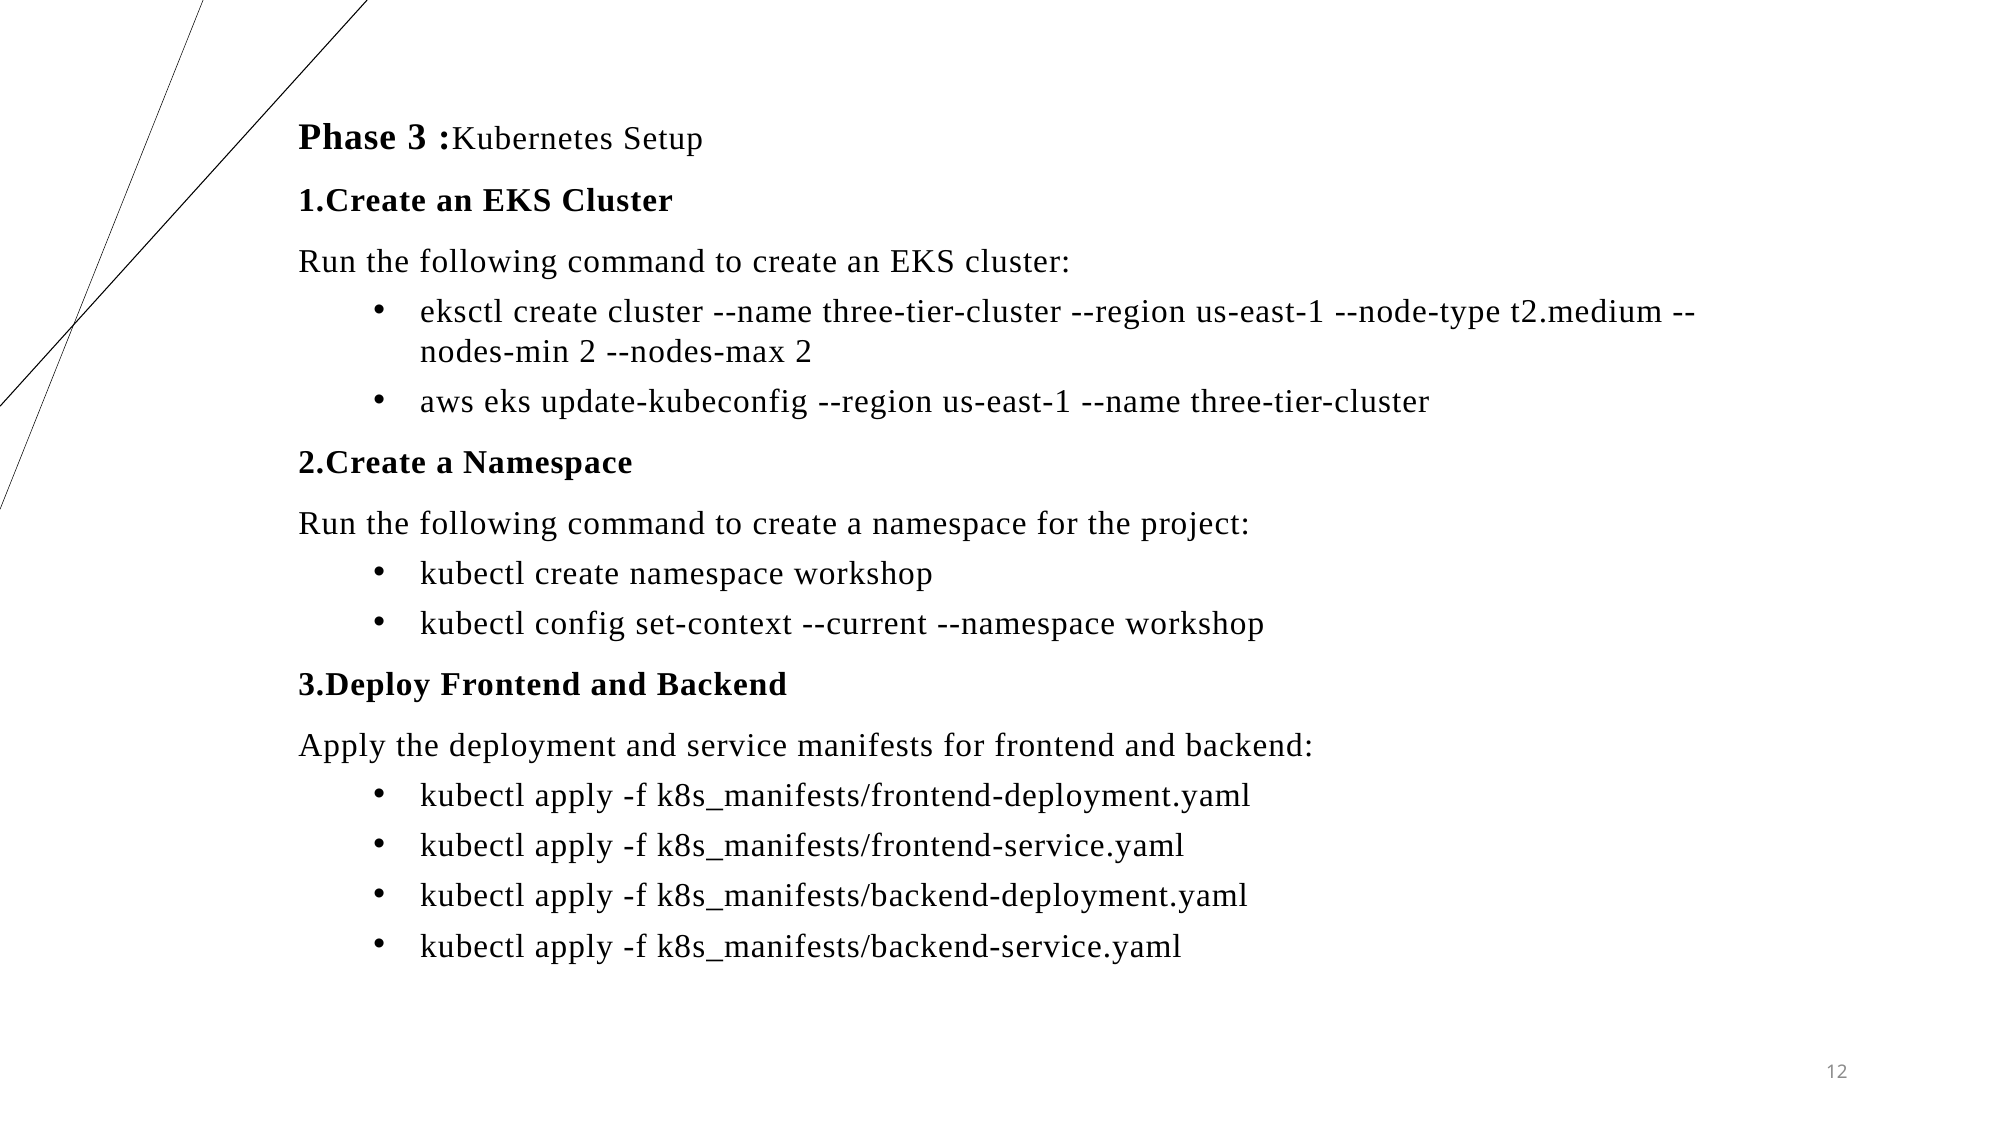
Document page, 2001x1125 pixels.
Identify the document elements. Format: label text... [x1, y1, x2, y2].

list Phase 3 :Kubernetes Setup 1.Create an EKS Cluster Run the following command to create an EKS cluster: eksctl create cluster --name three-tier-cluster --region us-east-1 --node-type t2.medium --nodes-min 2 --nodes-max 2 aws eks update-kubeconfig --region us-east-1 --name three-tier-cluster 2.Create a Namespace Run the following command to create a namespace for the project: kubectl create namespace workshop kubectl config set-context --current --namespace workshop 3.Deploy Frontend and Backend Apply the deployment and service manifests for frontend and backend: kubectl apply -f k8s_manifests/frontend-deployment.yaml kubectl apply -f k8s_manifests/frontend-service.yaml kubectl apply -f k8s_manifests/backend-deployment.yaml kubectl apply -f k8s_manifests/backend-service.yaml [283, 104, 1749, 1005]
slide_number 12 [1412, 1042, 1863, 1103]
